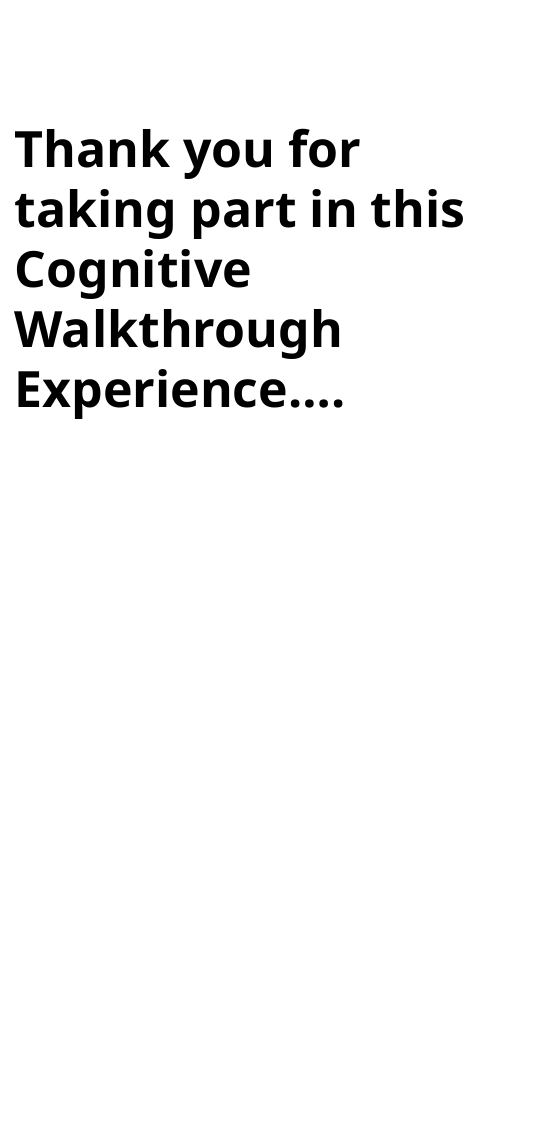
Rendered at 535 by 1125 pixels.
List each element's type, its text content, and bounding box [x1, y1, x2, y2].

text_box Thank you for taking part in this Cognitive Walkthrough Experience…. [0, 110, 535, 426]
